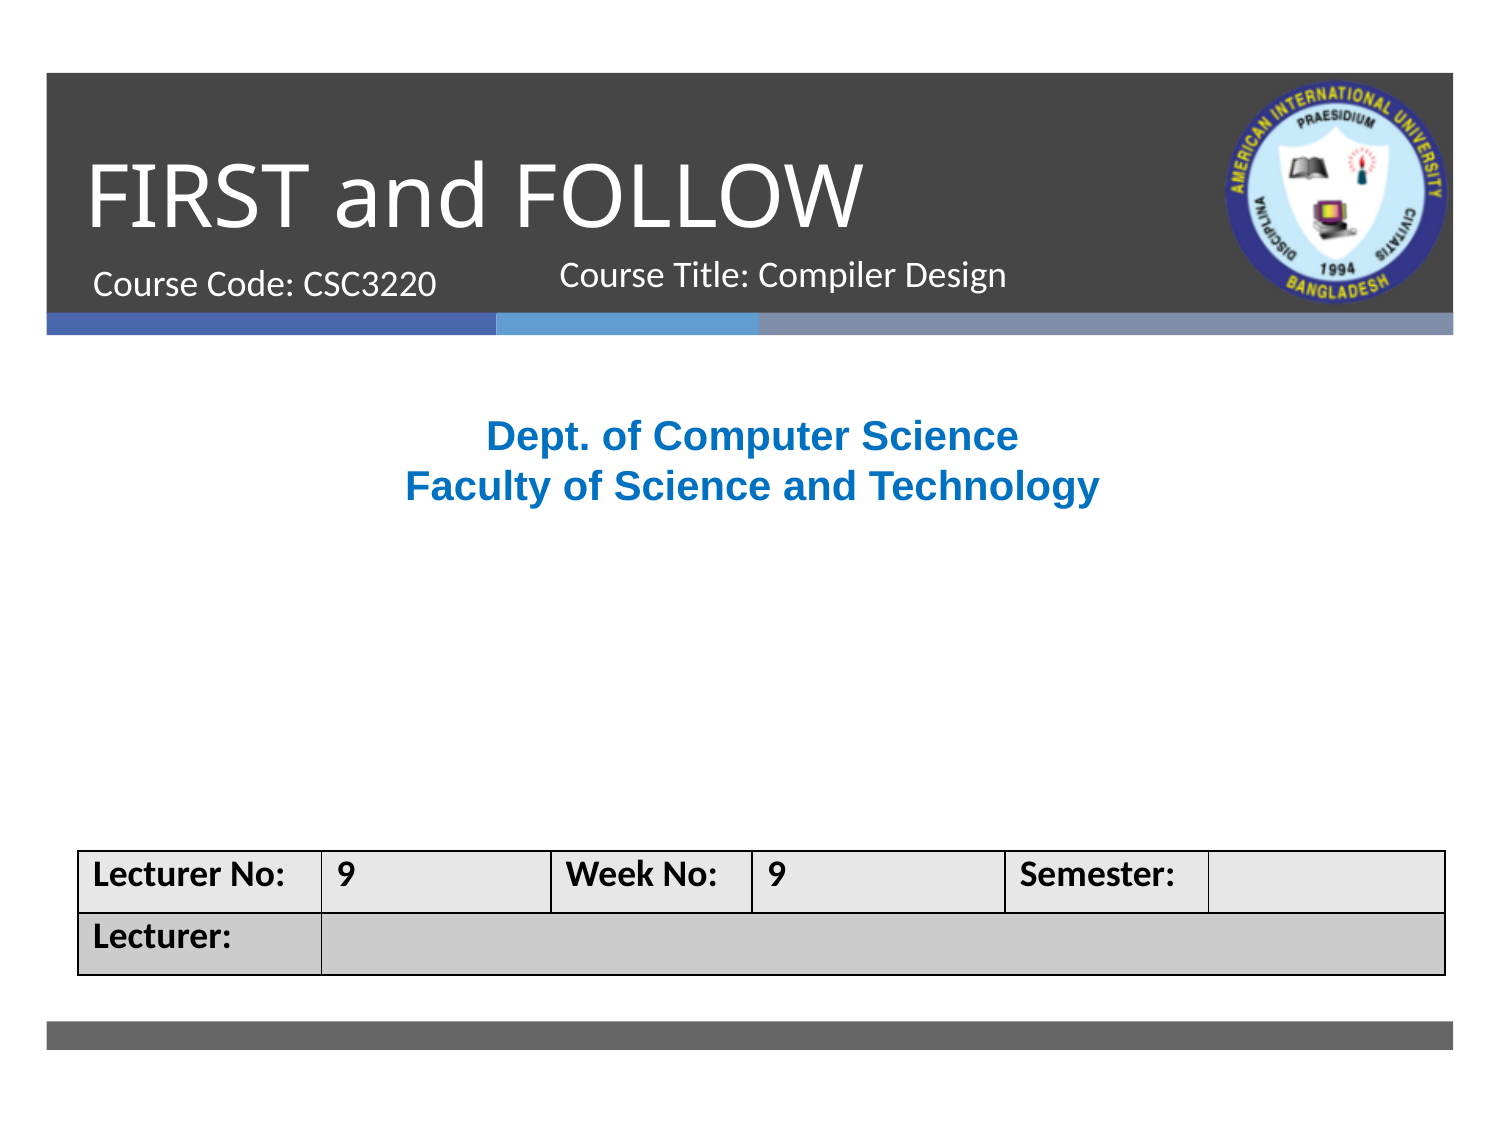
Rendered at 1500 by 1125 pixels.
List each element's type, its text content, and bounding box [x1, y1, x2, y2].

table_header Week No: [552, 852, 751, 912]
table_cell Lecturer: [79, 914, 321, 974]
picture [1228, 75, 1454, 310]
title FIRST and FOLLOW [69, 73, 1351, 253]
table_header Lecturer No: [79, 852, 321, 912]
table_cell [322, 914, 1444, 974]
table_header [1209, 852, 1444, 912]
text_box Dept. of Computer Science Faculty of Science and Technology [12, 401, 1493, 517]
text_box Course Title: Compiler Design [544, 252, 1228, 332]
table_header Semester: [1006, 852, 1208, 912]
table_header 9 [322, 852, 550, 912]
subtitle Course Code: CSC3220 [78, 251, 536, 331]
table_header 9 [753, 852, 1004, 912]
